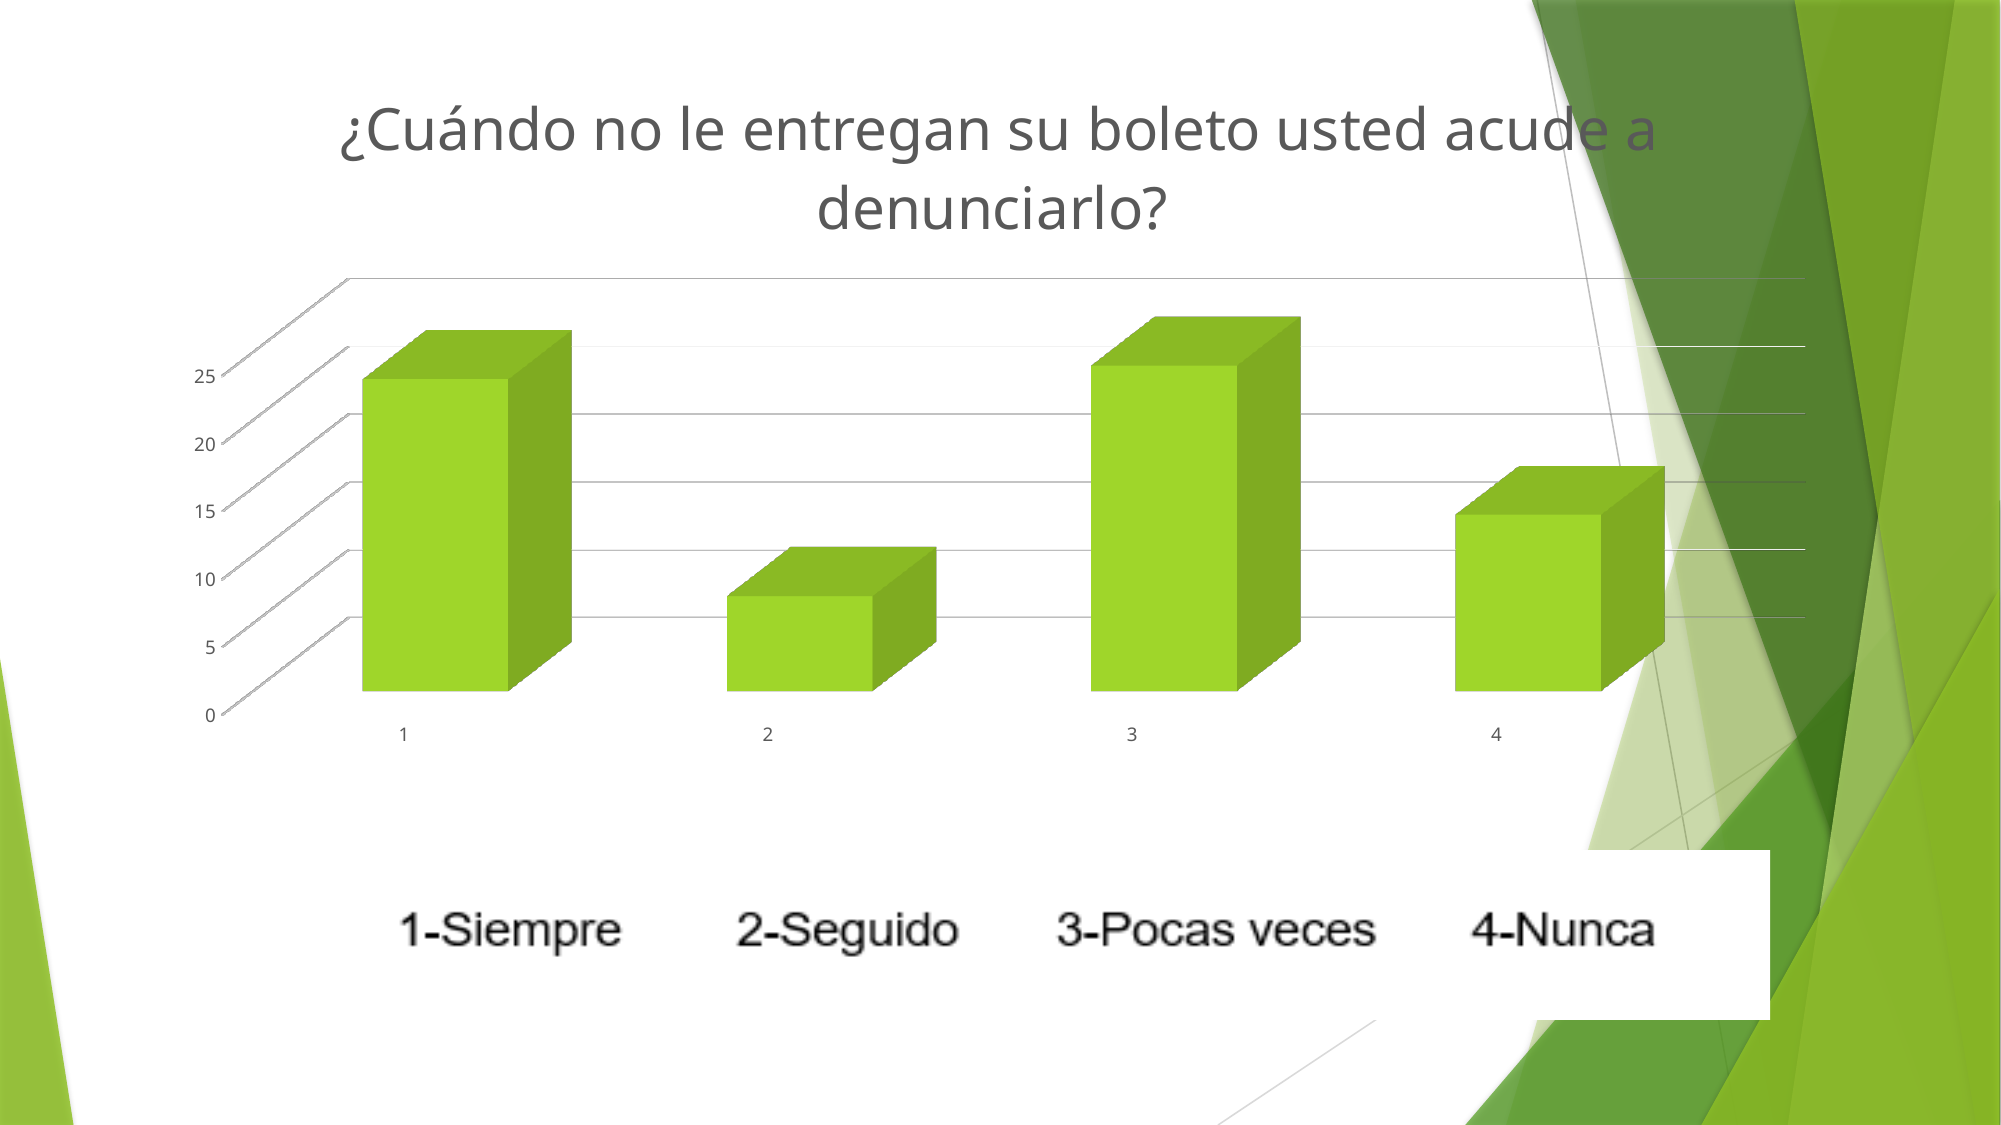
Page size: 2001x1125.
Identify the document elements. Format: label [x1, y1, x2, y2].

picture [321, 849, 1771, 1021]
chart [136, 47, 1863, 763]
